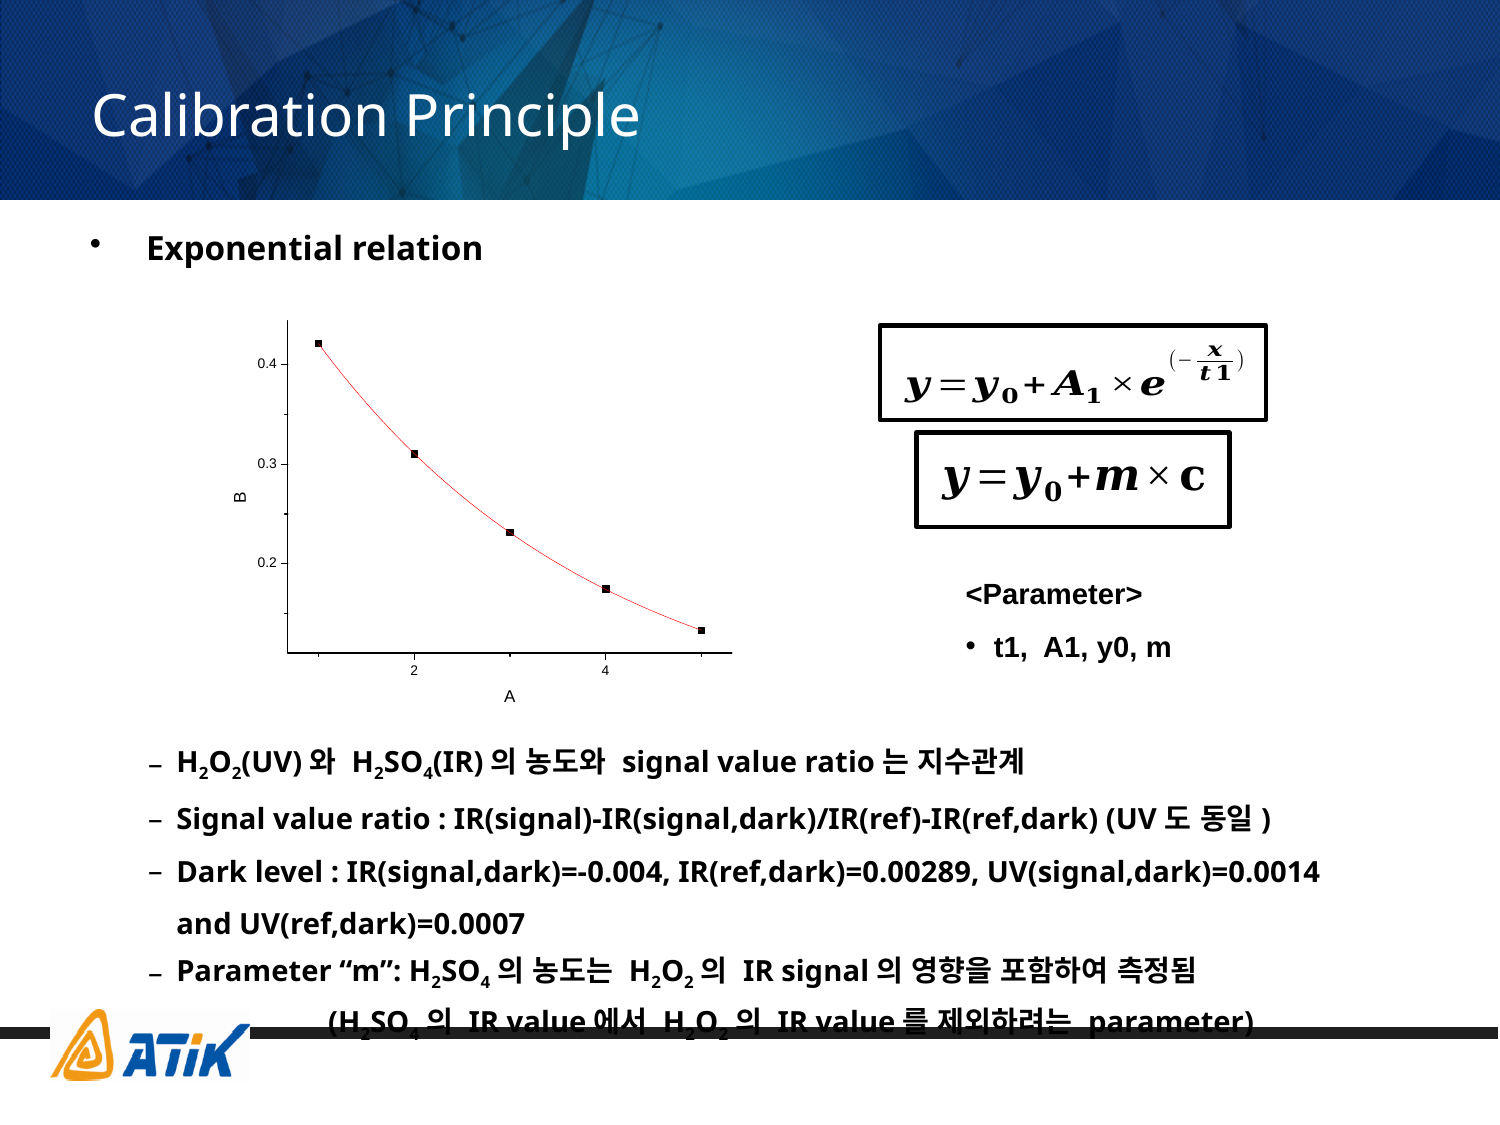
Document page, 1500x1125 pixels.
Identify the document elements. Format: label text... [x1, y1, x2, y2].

picture [0, 0, 1500, 200]
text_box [879, 325, 1267, 421]
picture [50, 1009, 250, 1081]
text_box H2O2(UV)와 H2SO4(IR)의 농도와 signal value ratio는 지수관계 Signal value ratio : IR(signal)-IR(signal,dark)/IR(ref)-IR(ref,dark) (UV도 동일) Dark level : IR(signal,dark)=-0.004, IR(ref,dark)=0.00289, UV(signal,dark)=0.0014 and UV(ref,dark)=0.0007 Parameter “m”: H2SO4의 농도는 H2O2의 IR signal의 영향을 포함하여 측정됨 (H2SO4의 IR value에서 H2O2의 IR value를 제외하려는 parameter) [133, 716, 1367, 1051]
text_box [916, 432, 1230, 528]
text_box <Parameter> t1, A1, y0, m [950, 550, 1353, 671]
list Exponential relation [75, 219, 1425, 982]
title Calibration Principle [76, 19, 1427, 207]
picture [170, 266, 824, 731]
